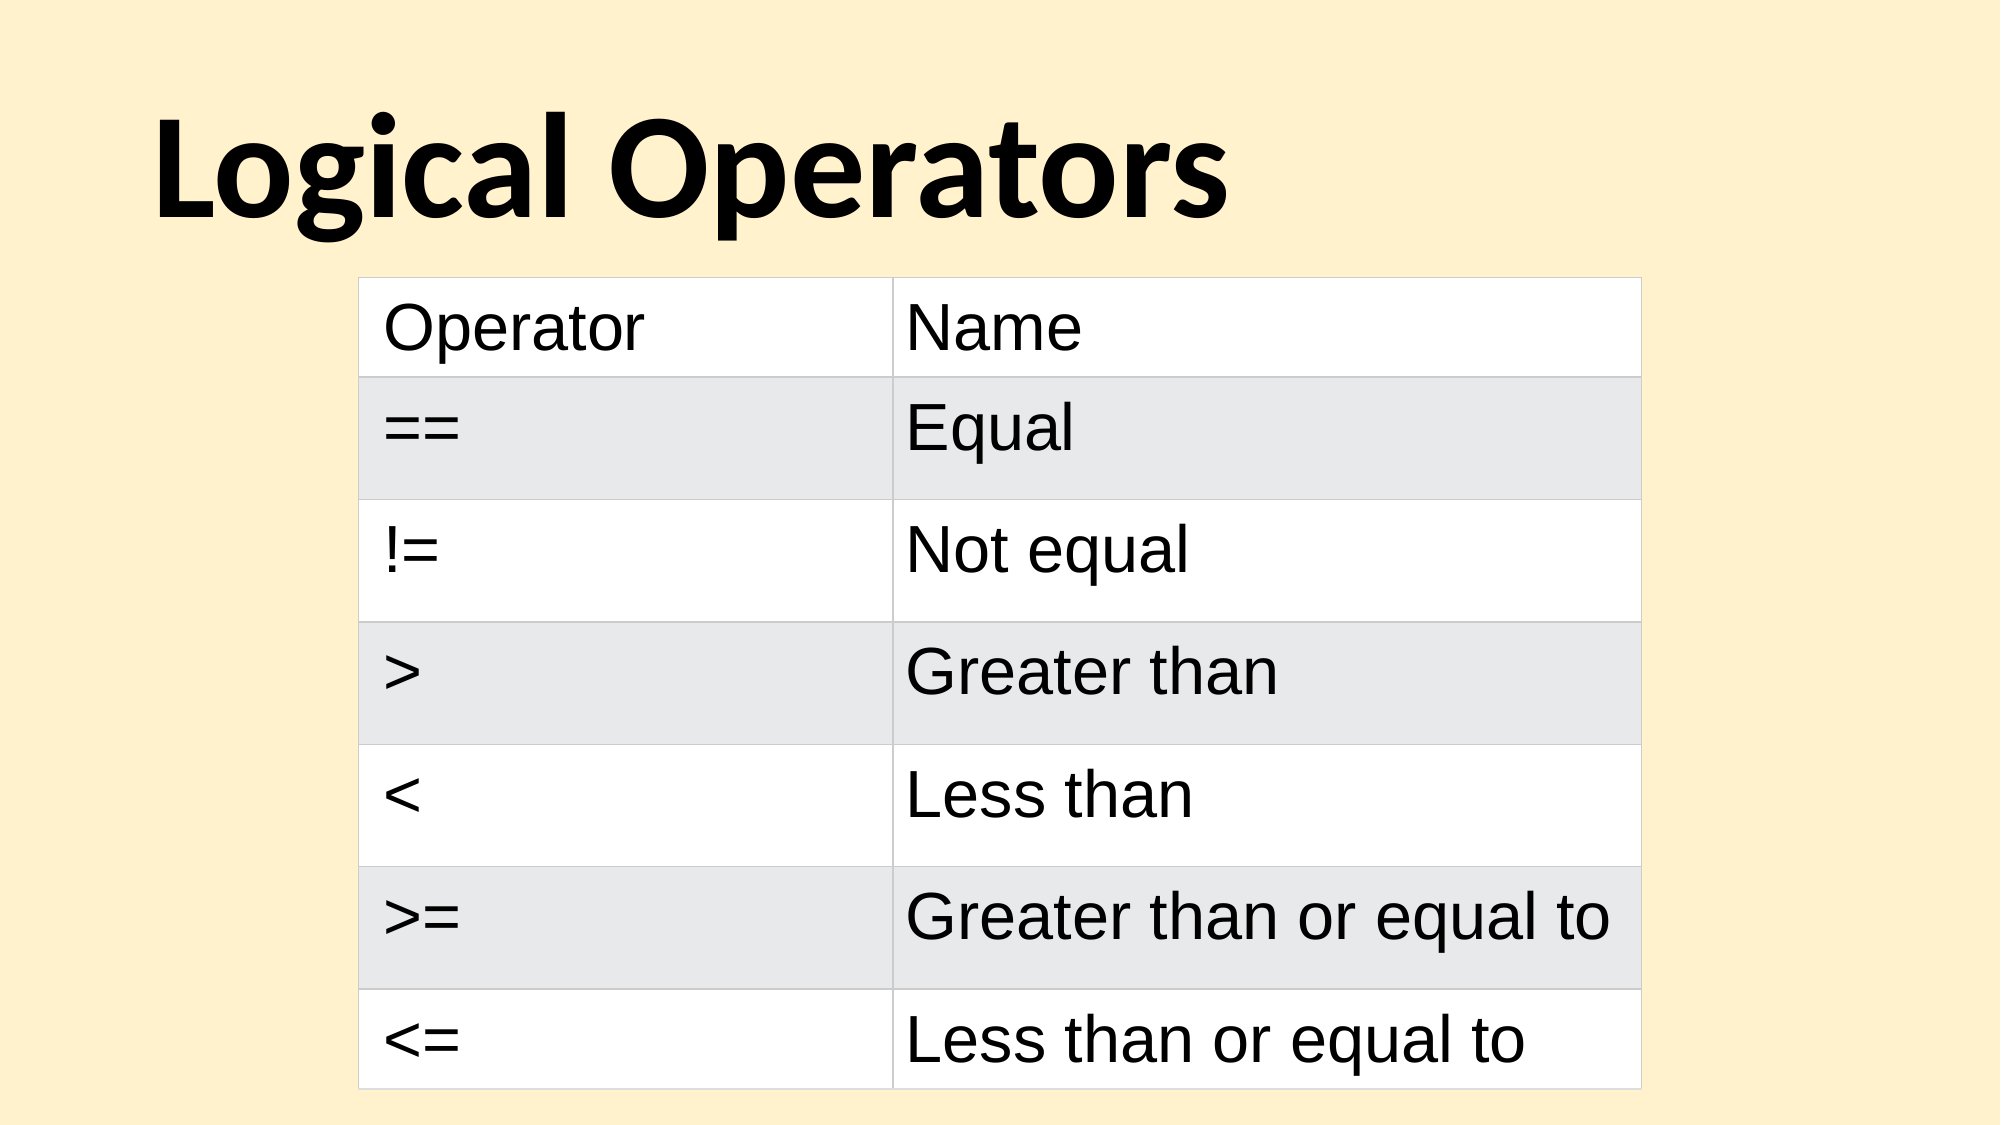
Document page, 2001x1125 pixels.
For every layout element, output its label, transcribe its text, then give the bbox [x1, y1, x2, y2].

table_cell <= [359, 990, 892, 1088]
table_cell Equal [894, 378, 1641, 499]
table_cell == [359, 378, 892, 499]
table_cell != [359, 500, 892, 621]
table_cell > [359, 623, 892, 744]
table_cell Greater than [894, 623, 1641, 744]
table_cell < [359, 745, 892, 866]
title Logical Operators [137, 59, 1863, 278]
table_cell >= [359, 867, 892, 988]
table_cell Less than [894, 745, 1641, 866]
table_header Operator [359, 278, 892, 376]
table_header Name [894, 278, 1641, 376]
table_cell Not equal [894, 500, 1641, 621]
table_cell Greater than or equal to [894, 867, 1641, 988]
table_cell Less than or equal to [894, 990, 1641, 1088]
